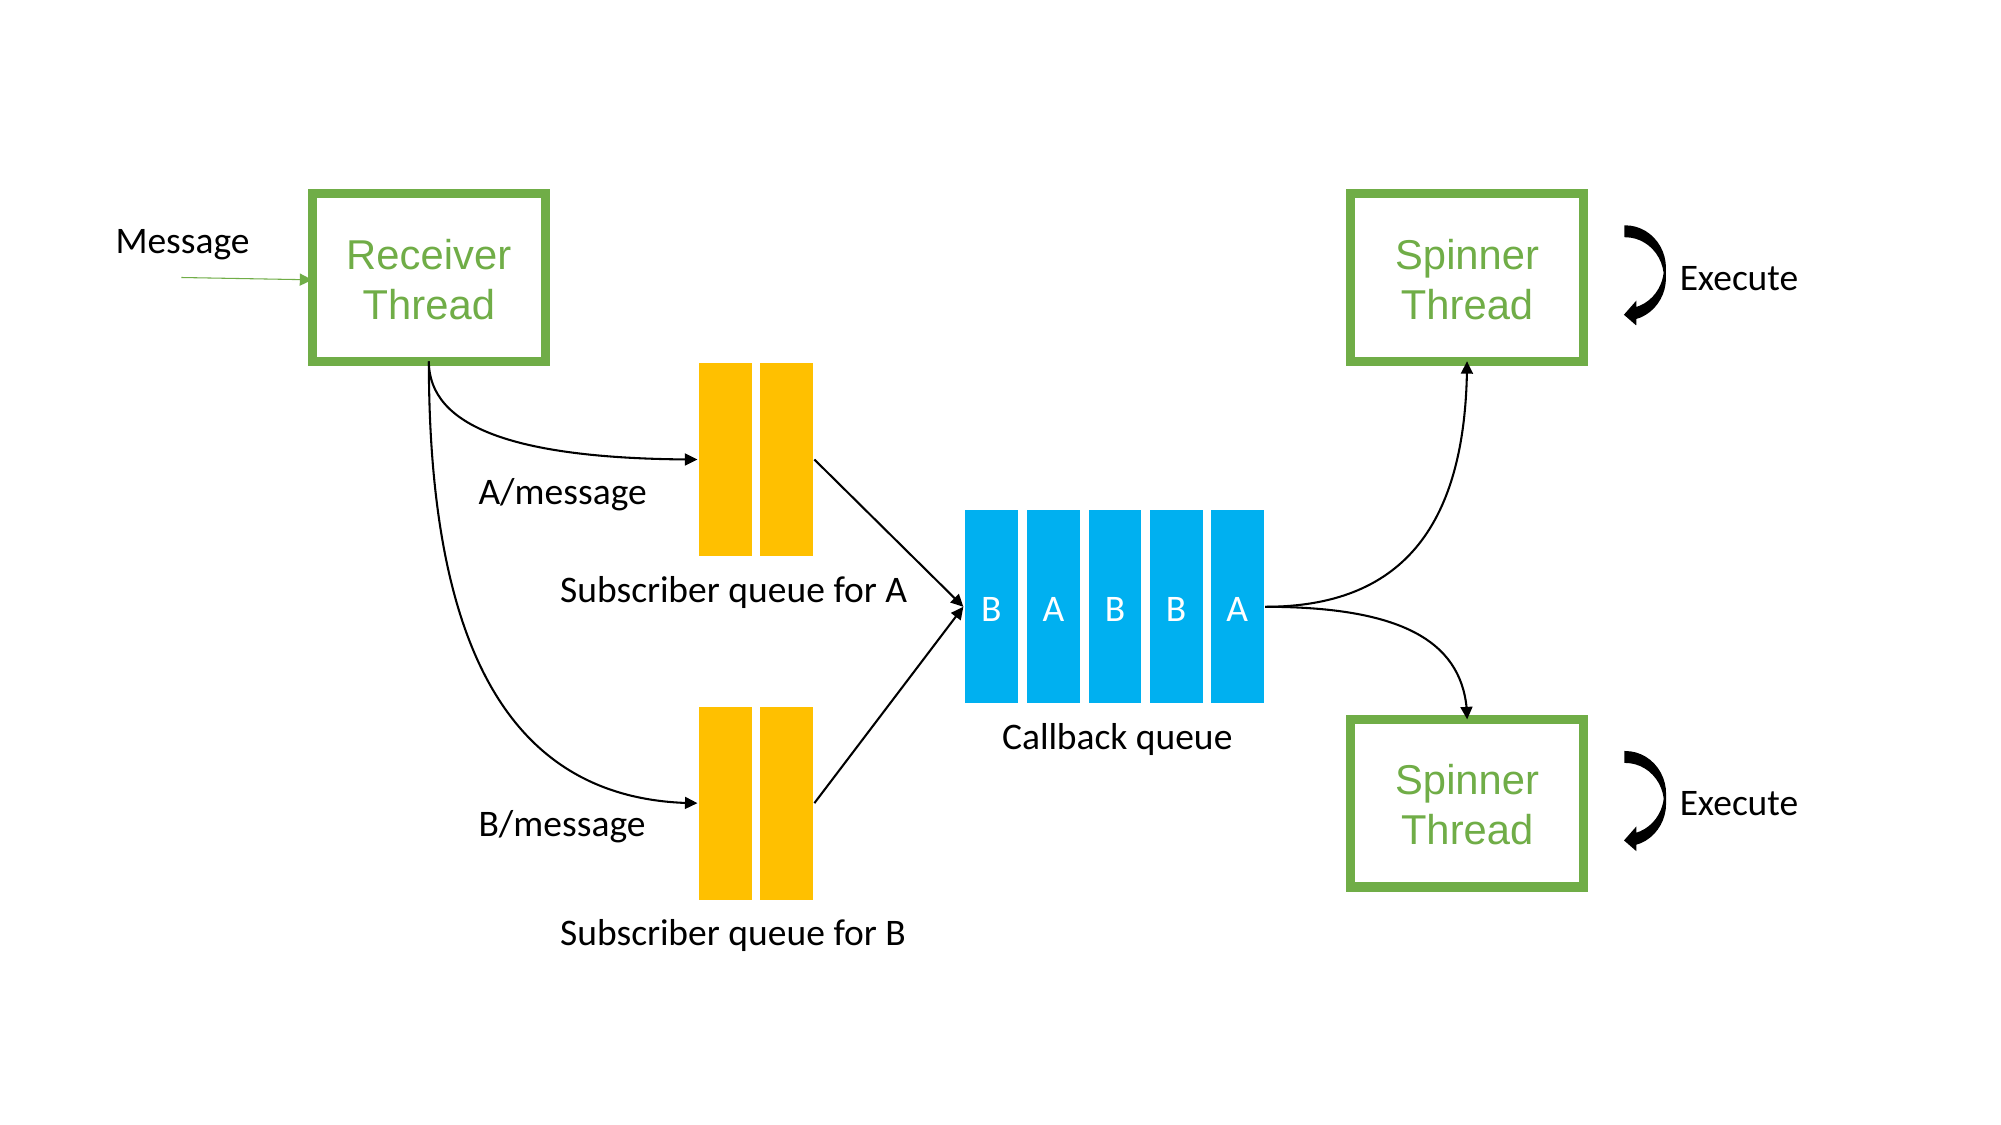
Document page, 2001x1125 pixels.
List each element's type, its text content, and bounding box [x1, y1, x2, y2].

text_box Message [100, 208, 284, 269]
text_box A [1024, 507, 1083, 704]
text_box Subscriber queue for A [784, 558, 814, 618]
text_box A [1208, 507, 1265, 707]
text_box Receiver Thread [311, 193, 546, 362]
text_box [814, 606, 964, 804]
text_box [814, 459, 964, 606]
text_box Subscriber queue for B [545, 900, 982, 961]
text_box [696, 360, 755, 447]
text_box [696, 717, 755, 900]
text_box Execute [1664, 245, 1821, 305]
text_box [1624, 750, 1665, 852]
text_box [1623, 225, 1664, 326]
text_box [1265, 361, 1468, 606]
text_box [757, 703, 816, 900]
text_box B/message [463, 791, 680, 852]
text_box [513, 276, 613, 447]
text_box B [1085, 507, 1144, 704]
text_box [342, 447, 784, 717]
text_box Execute [1665, 770, 1821, 831]
text_box Callback queue [987, 704, 1250, 765]
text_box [1265, 606, 1468, 720]
text_box B [964, 507, 1021, 707]
text_box B [1147, 507, 1206, 704]
text_box [757, 360, 816, 558]
text_box Spinner Thread [1349, 193, 1585, 362]
text_box Spinner Thread [1350, 718, 1585, 888]
